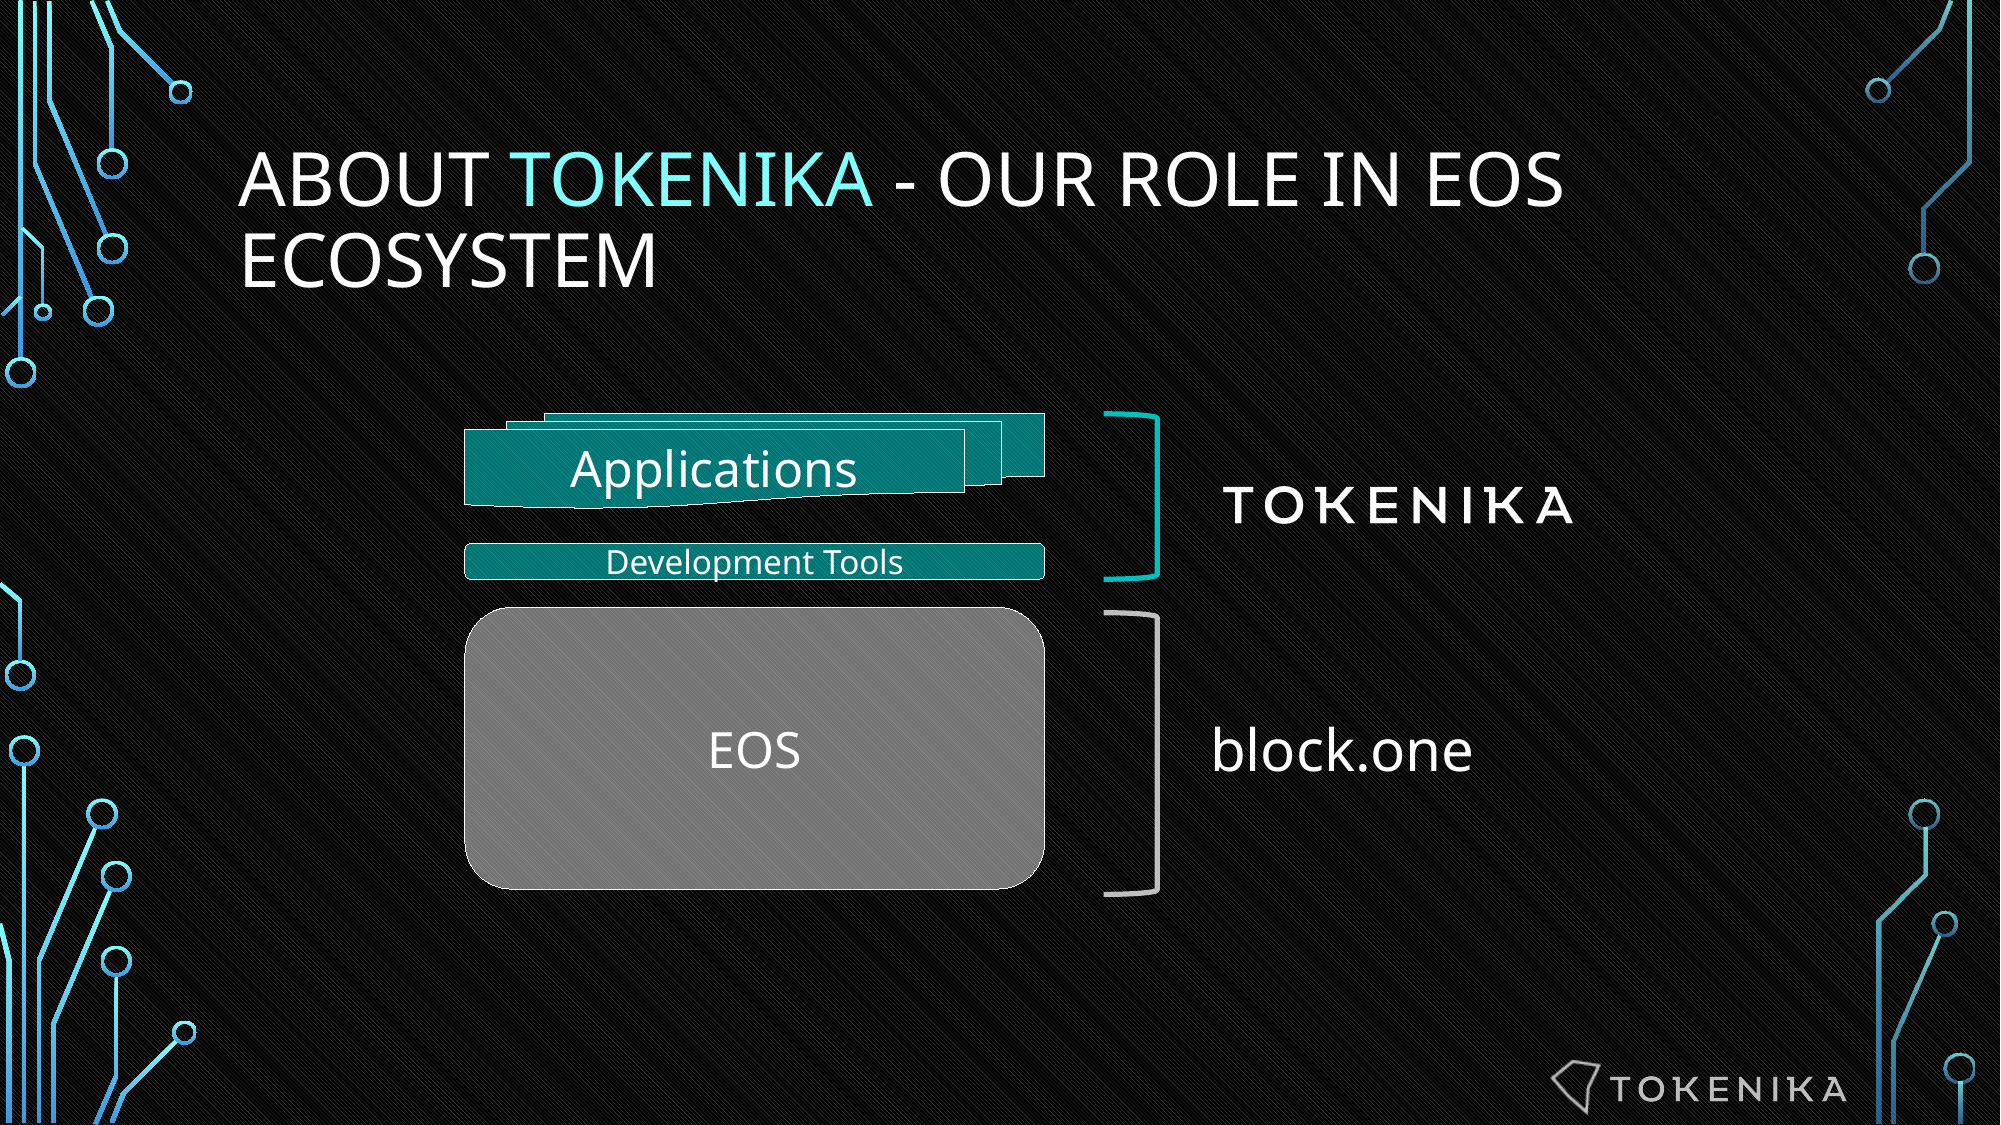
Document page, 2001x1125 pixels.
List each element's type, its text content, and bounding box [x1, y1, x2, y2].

picture [1538, 1049, 1847, 1125]
text_box block.one [1195, 705, 1490, 790]
title About Tokenika - OUR ROLE IN EOS ECOSYSTEM [223, 101, 1849, 344]
text_box Applications [464, 413, 1045, 509]
text_box Development Tools [464, 543, 1045, 580]
text_box [1103, 611, 1158, 896]
picture [1223, 485, 1574, 524]
text_box EOS [464, 607, 1045, 890]
text_box [1103, 413, 1158, 580]
